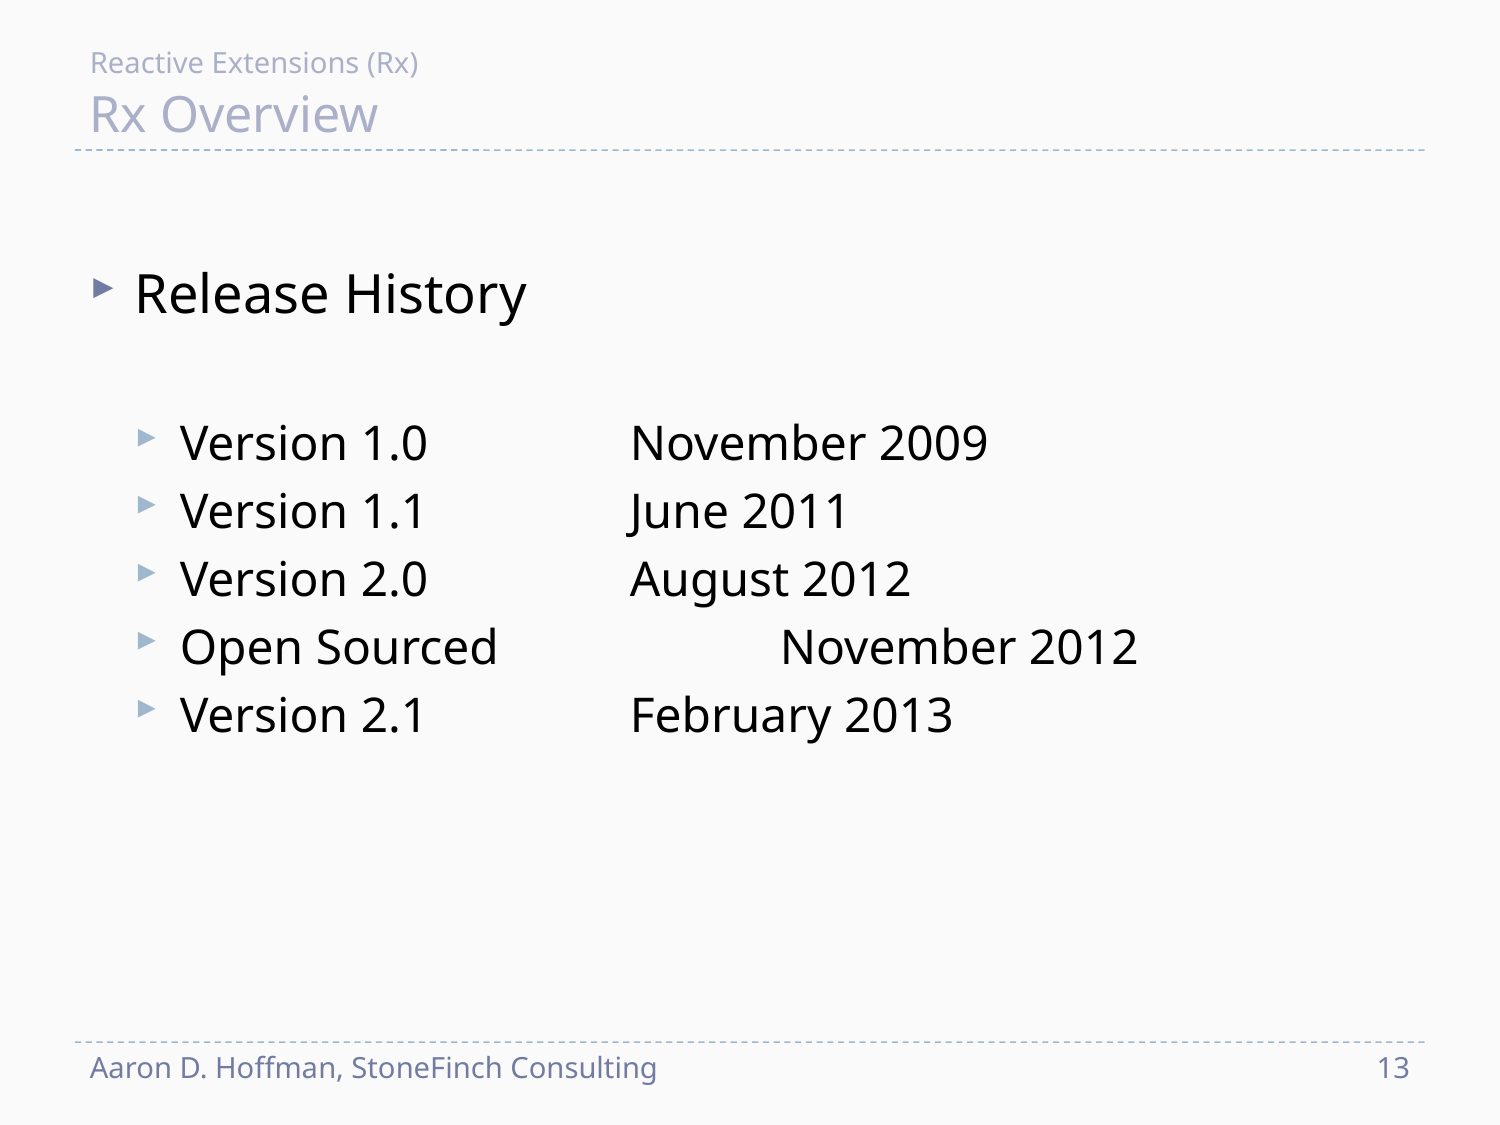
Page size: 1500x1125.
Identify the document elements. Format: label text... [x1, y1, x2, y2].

title Rx Overview [75, 75, 1425, 150]
list Release History Version 1.0 November 2009 Version 1.1 June 2011 Version 2.0 August 2012 Open Sourced November 2012 Version 2.1 February 2013 [75, 174, 1425, 1010]
footer Aaron D. Hoffman, StoneFinch Consulting [75, 1042, 1025, 1103]
list Reactive Extensions (Rx) [75, 37, 1425, 75]
slide_number 13 [1312, 1042, 1425, 1103]
